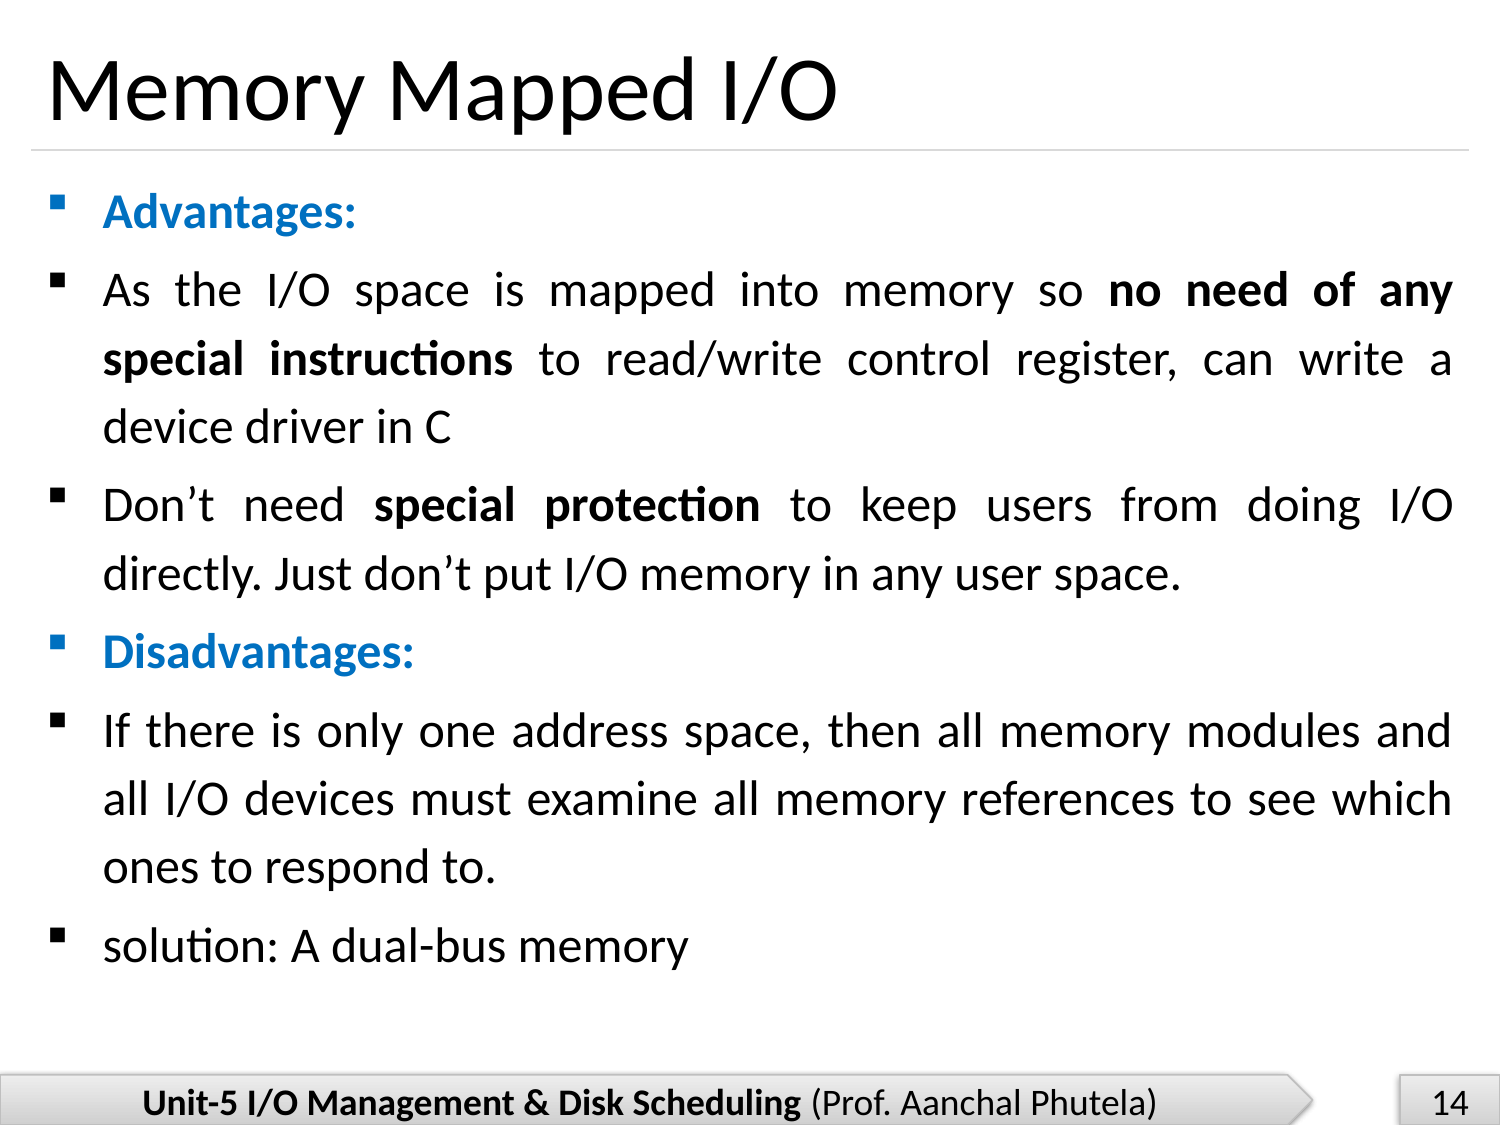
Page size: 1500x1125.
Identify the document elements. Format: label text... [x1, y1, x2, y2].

title Memory Mapped I/O [31, 17, 1469, 150]
list Advantages: As the I/O space is mapped into memory so no need of any special instructions to read/write control register, can write a device driver in C Don’t need special protection to keep users from doing I/O directly. Just don’t put I/O memory in any user space. Disadvantages: If there is only one address space, then all memory modules and all I/O devices must examine all memory references to see which ones to respond to. solution: A dual-bus memory [31, 162, 1469, 1038]
